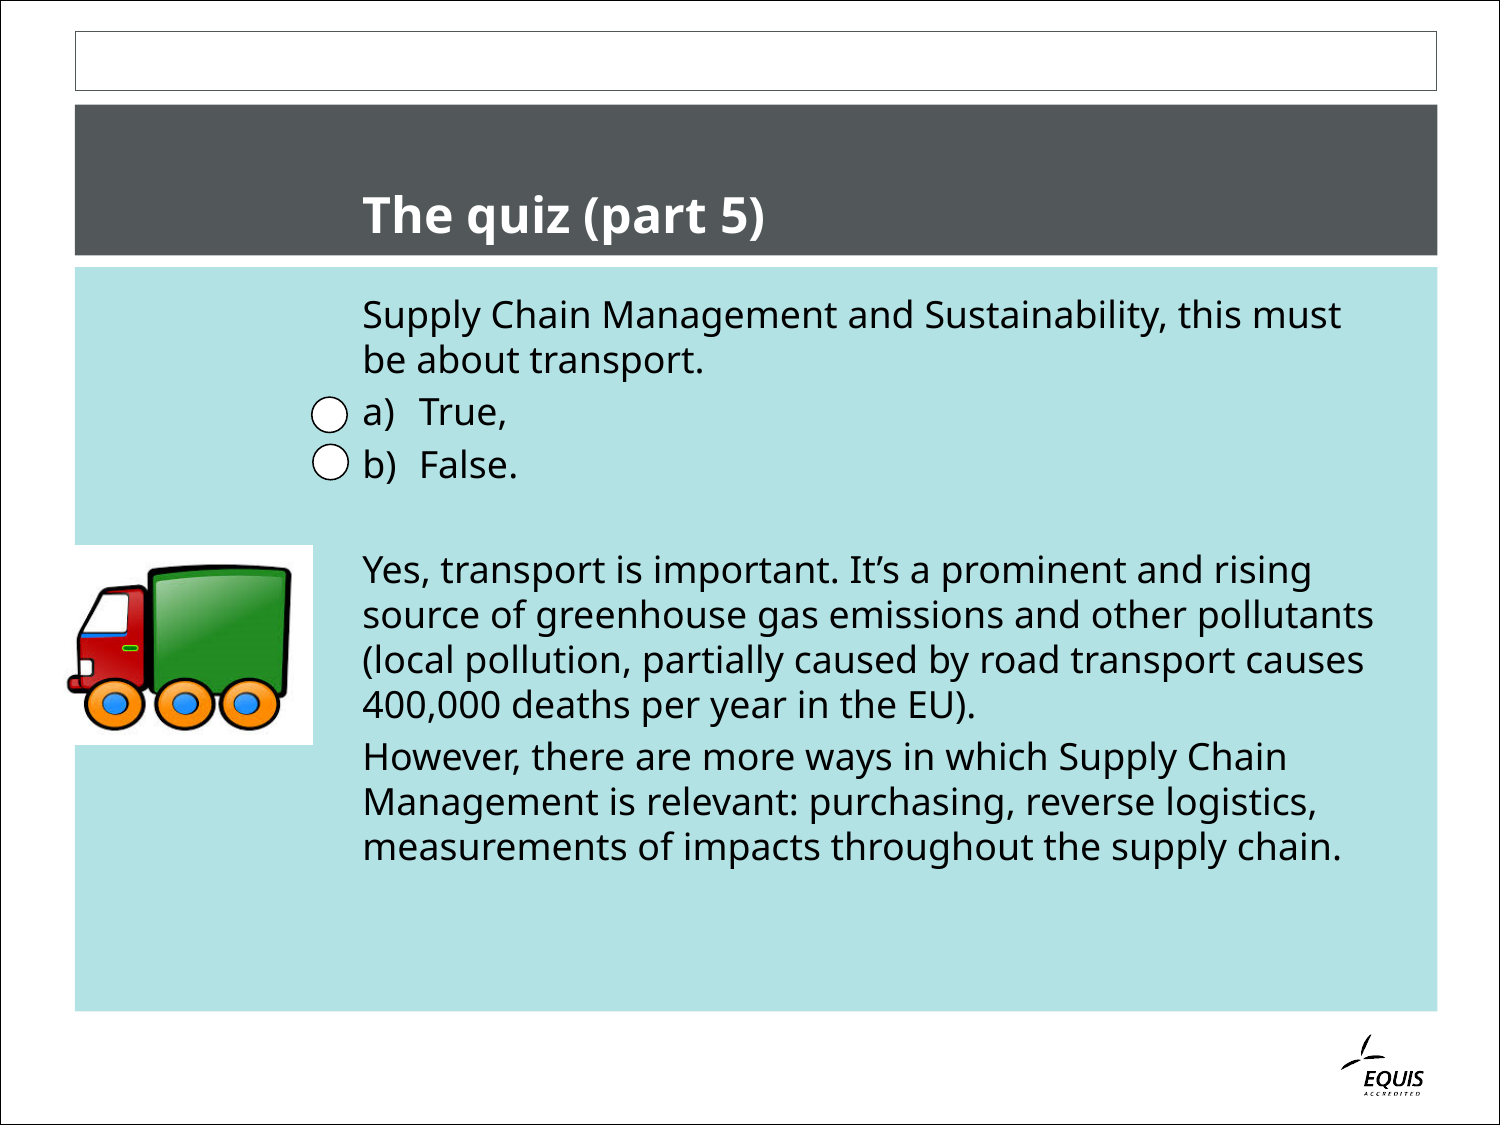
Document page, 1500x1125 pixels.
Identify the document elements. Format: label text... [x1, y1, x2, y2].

title The quiz (part 5) [362, 104, 1388, 244]
text_box [311, 397, 348, 433]
picture [47, 545, 314, 745]
text_box [312, 444, 349, 480]
list Supply Chain Management and Sustainability, this must be about transport. True, False. Yes, transport is important. It’s a prominent and rising source of greenhouse gas emissions and other pollutants (local pollution, partially caused by road transport causes 400,000 deaths per year in the EU). However, there are more ways in which Supply Chain Management is relevant: purchasing, reverse logistics, measurements of impacts throughout the supply chain. [362, 290, 1388, 1000]
picture [1340, 1034, 1424, 1096]
